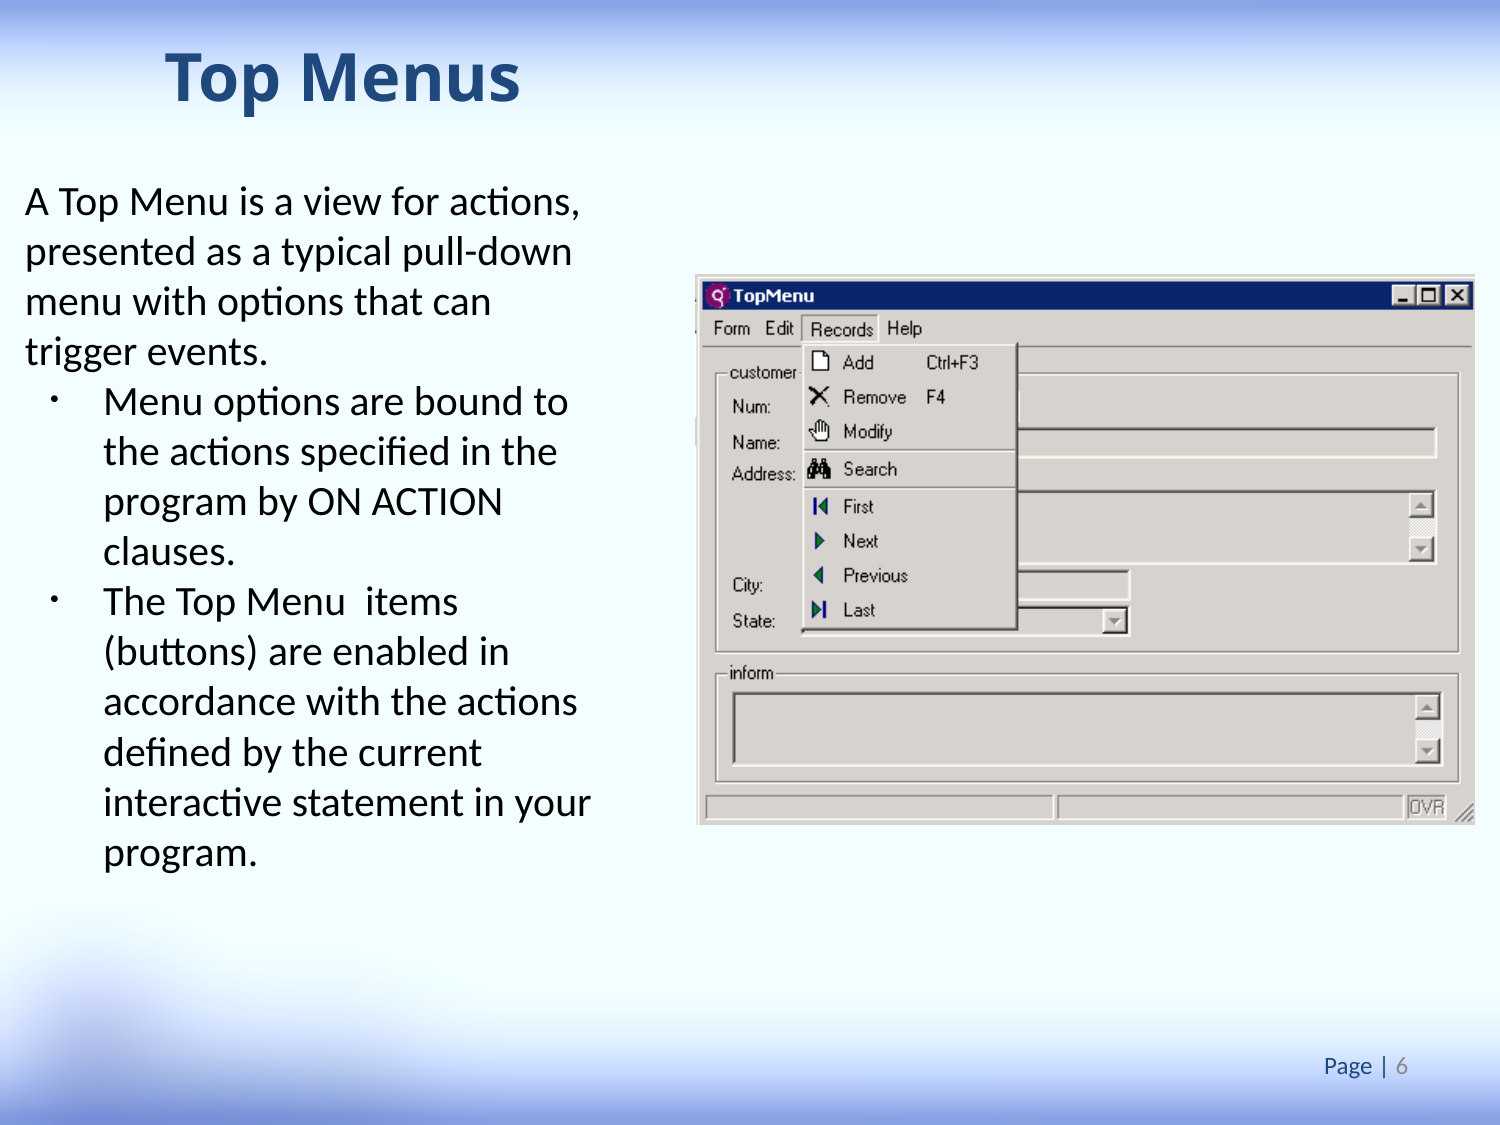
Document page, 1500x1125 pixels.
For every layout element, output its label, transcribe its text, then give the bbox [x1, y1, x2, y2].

picture [0, 0, 1500, 1125]
text_box Top Menus [149, 27, 1187, 163]
list A Top Menu is a view for actions, presented as a typical pull-down menu with options that can trigger events. Menu options are bound to the actions specified in the program by ON ACTION clauses. The Top Menu items (buttons) are enabled in accordance with the actions defined by the current interactive statement in your program. [0, 160, 621, 966]
